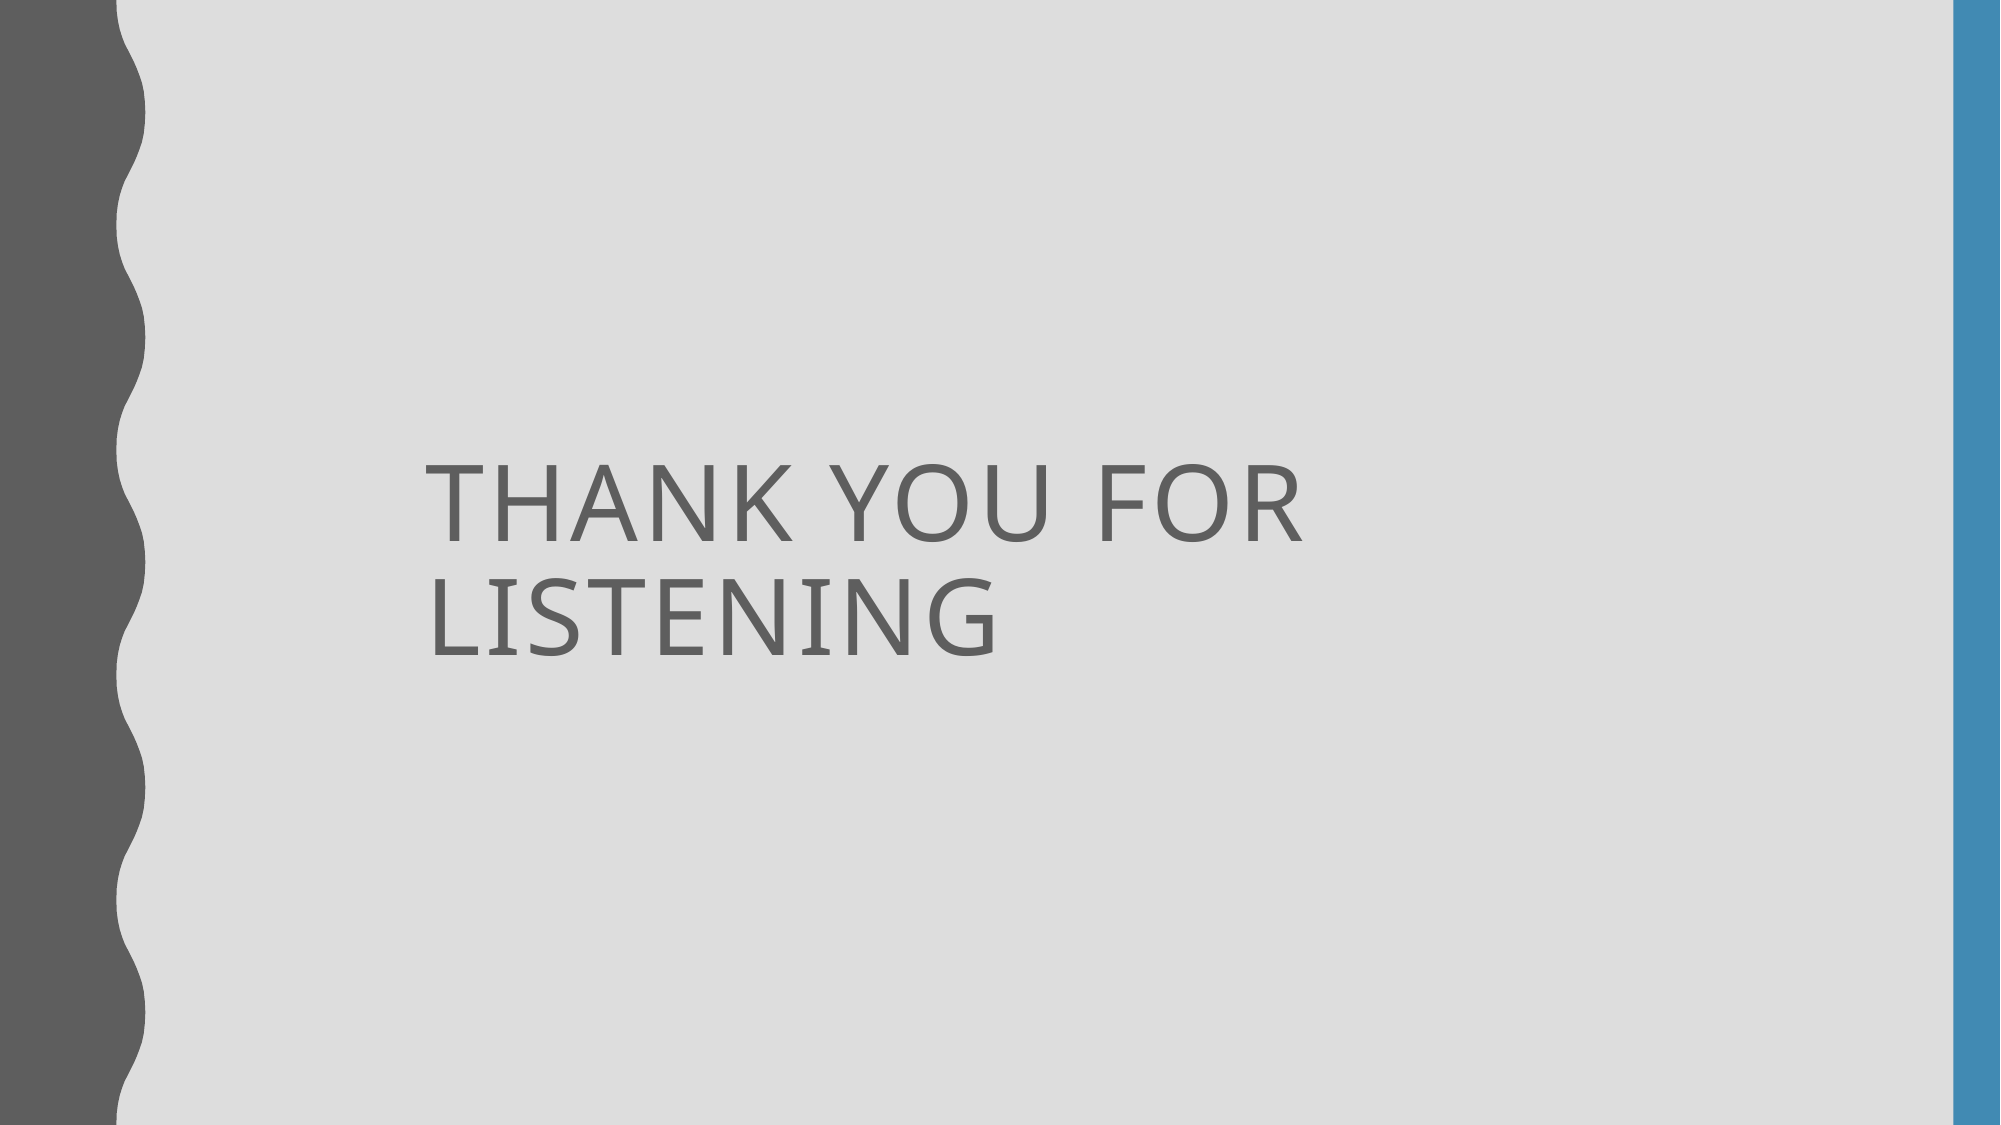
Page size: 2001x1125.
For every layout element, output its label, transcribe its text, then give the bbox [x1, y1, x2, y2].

title Thank you for lıstenıng [410, 442, 1741, 687]
